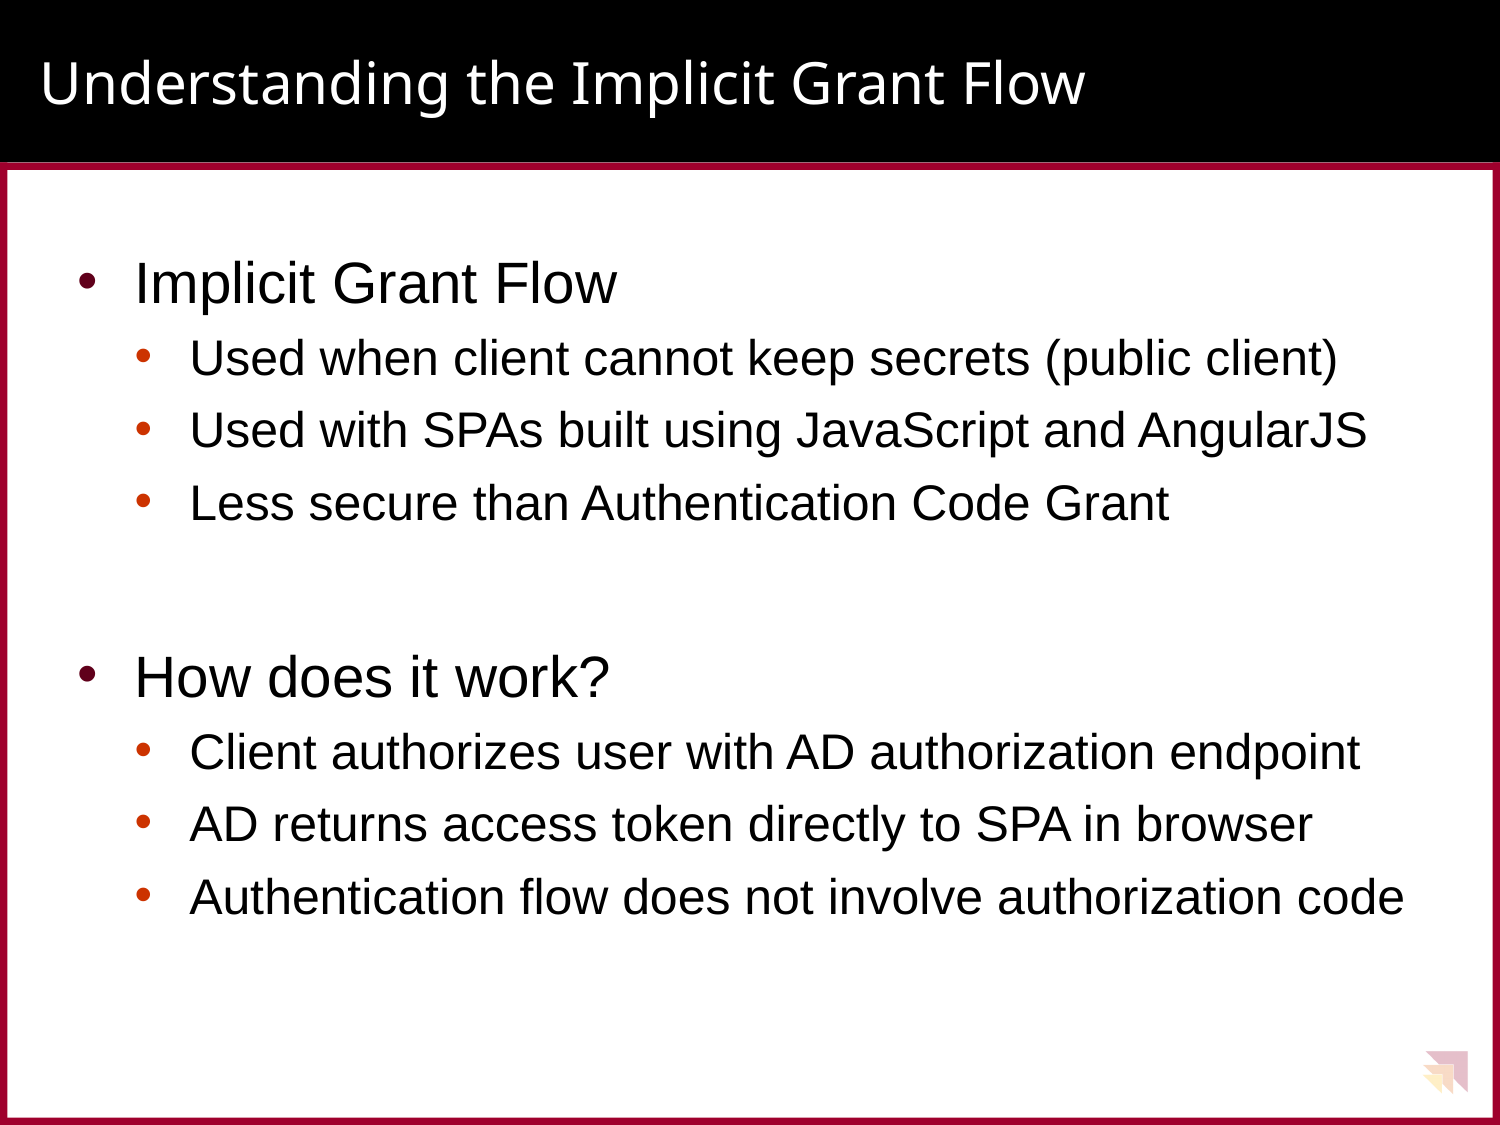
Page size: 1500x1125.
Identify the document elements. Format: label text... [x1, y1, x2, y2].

title Understanding the Implicit Grant Flow [24, 12, 1438, 150]
list Implicit Grant Flow Used when client cannot keep secrets (public client) Used with SPAs built using JavaScript and AngularJS Less secure than Authentication Code Grant How does it work? Client authorizes user with AD authorization endpoint AD returns access token directly to SPA in browser Authentication flow does not involve authorization code [62, 237, 1438, 1088]
